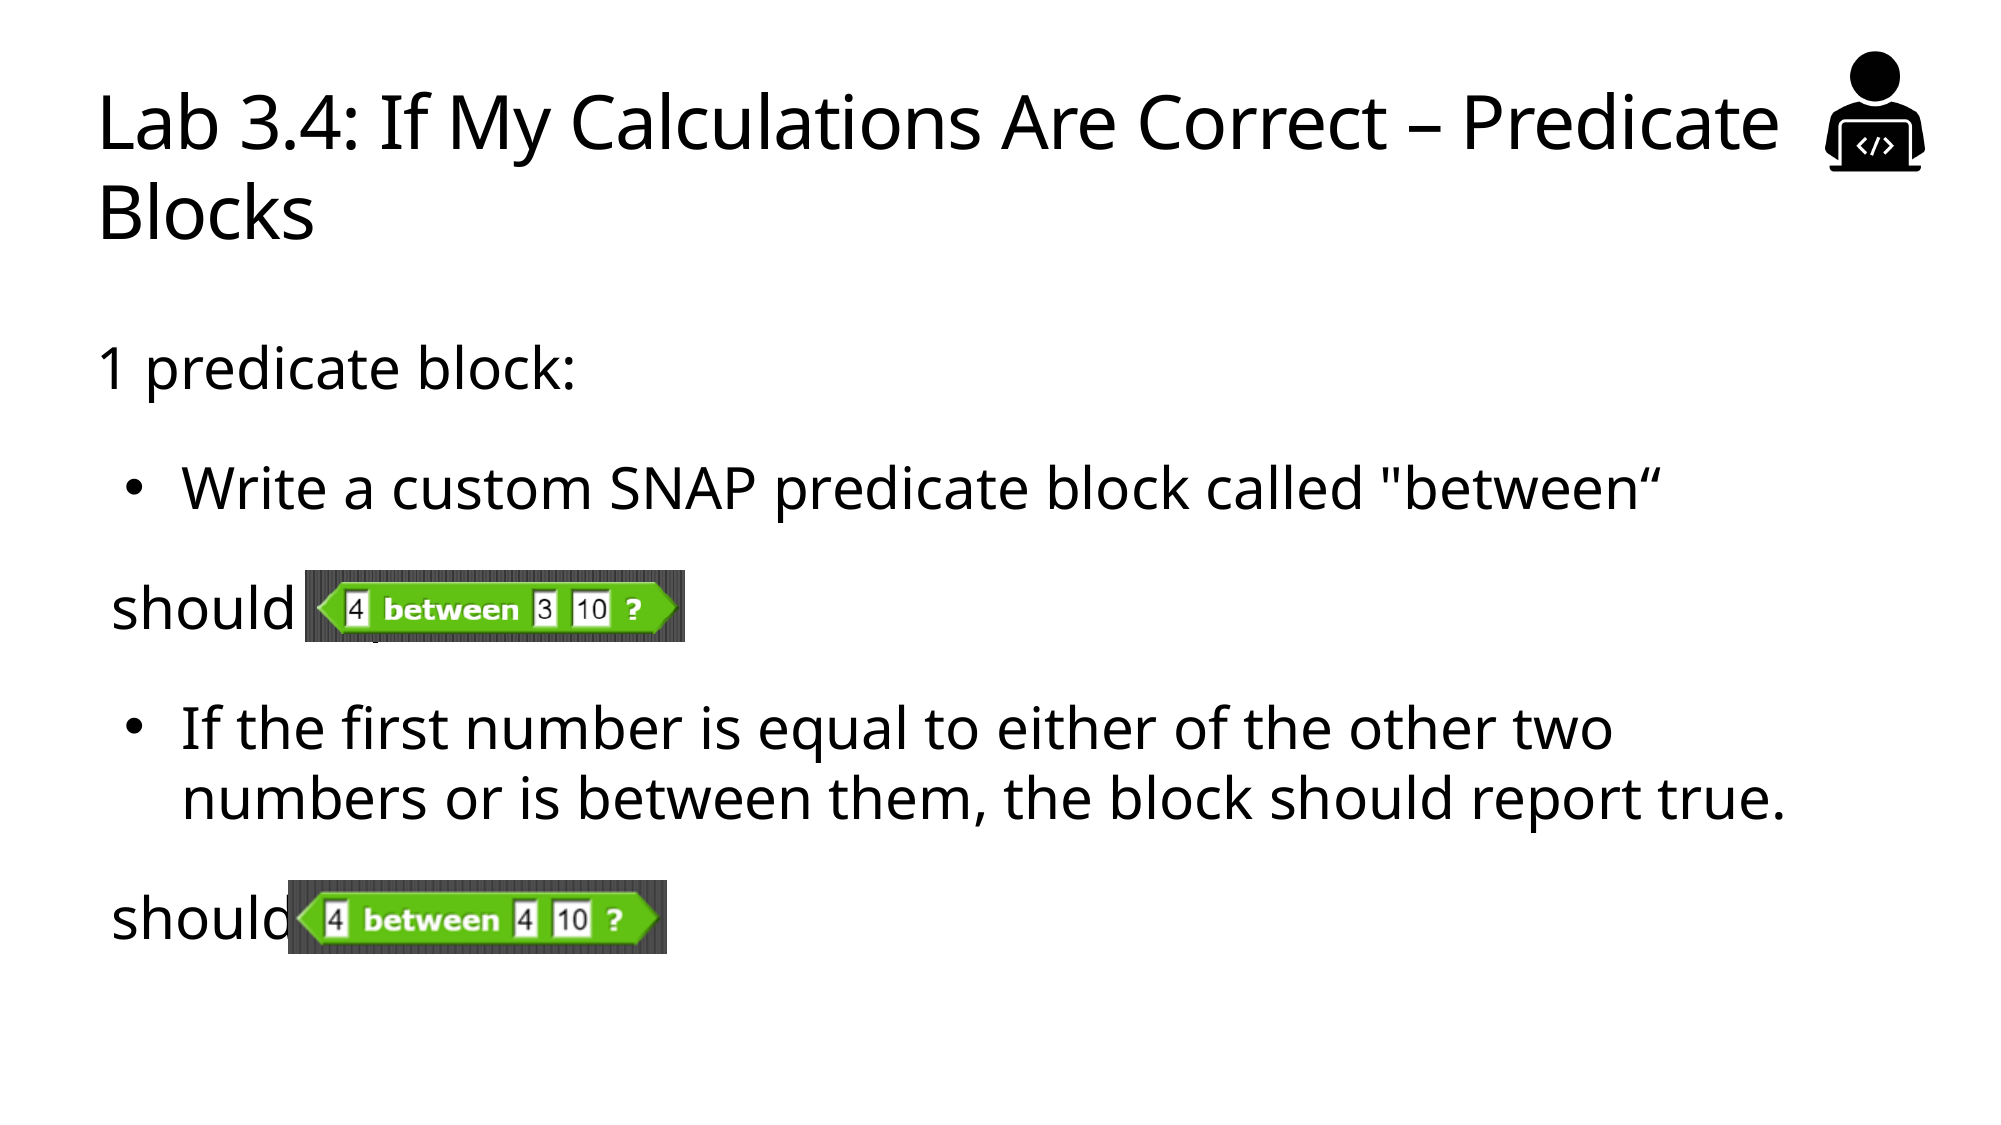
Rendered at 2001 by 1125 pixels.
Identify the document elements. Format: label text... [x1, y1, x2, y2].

picture [305, 570, 685, 642]
picture [287, 880, 668, 954]
list 1 predicate block: Write a custom SNAP predicate block called "between“ should report true If the first number is equal to either of the other two numbers or is between them, the block should report true. should report true [96, 331, 1809, 1029]
picture [1799, 29, 1951, 181]
title Lab 3.4: If My Calculations Are Correct – Predicate Blocks [96, 75, 1799, 166]
